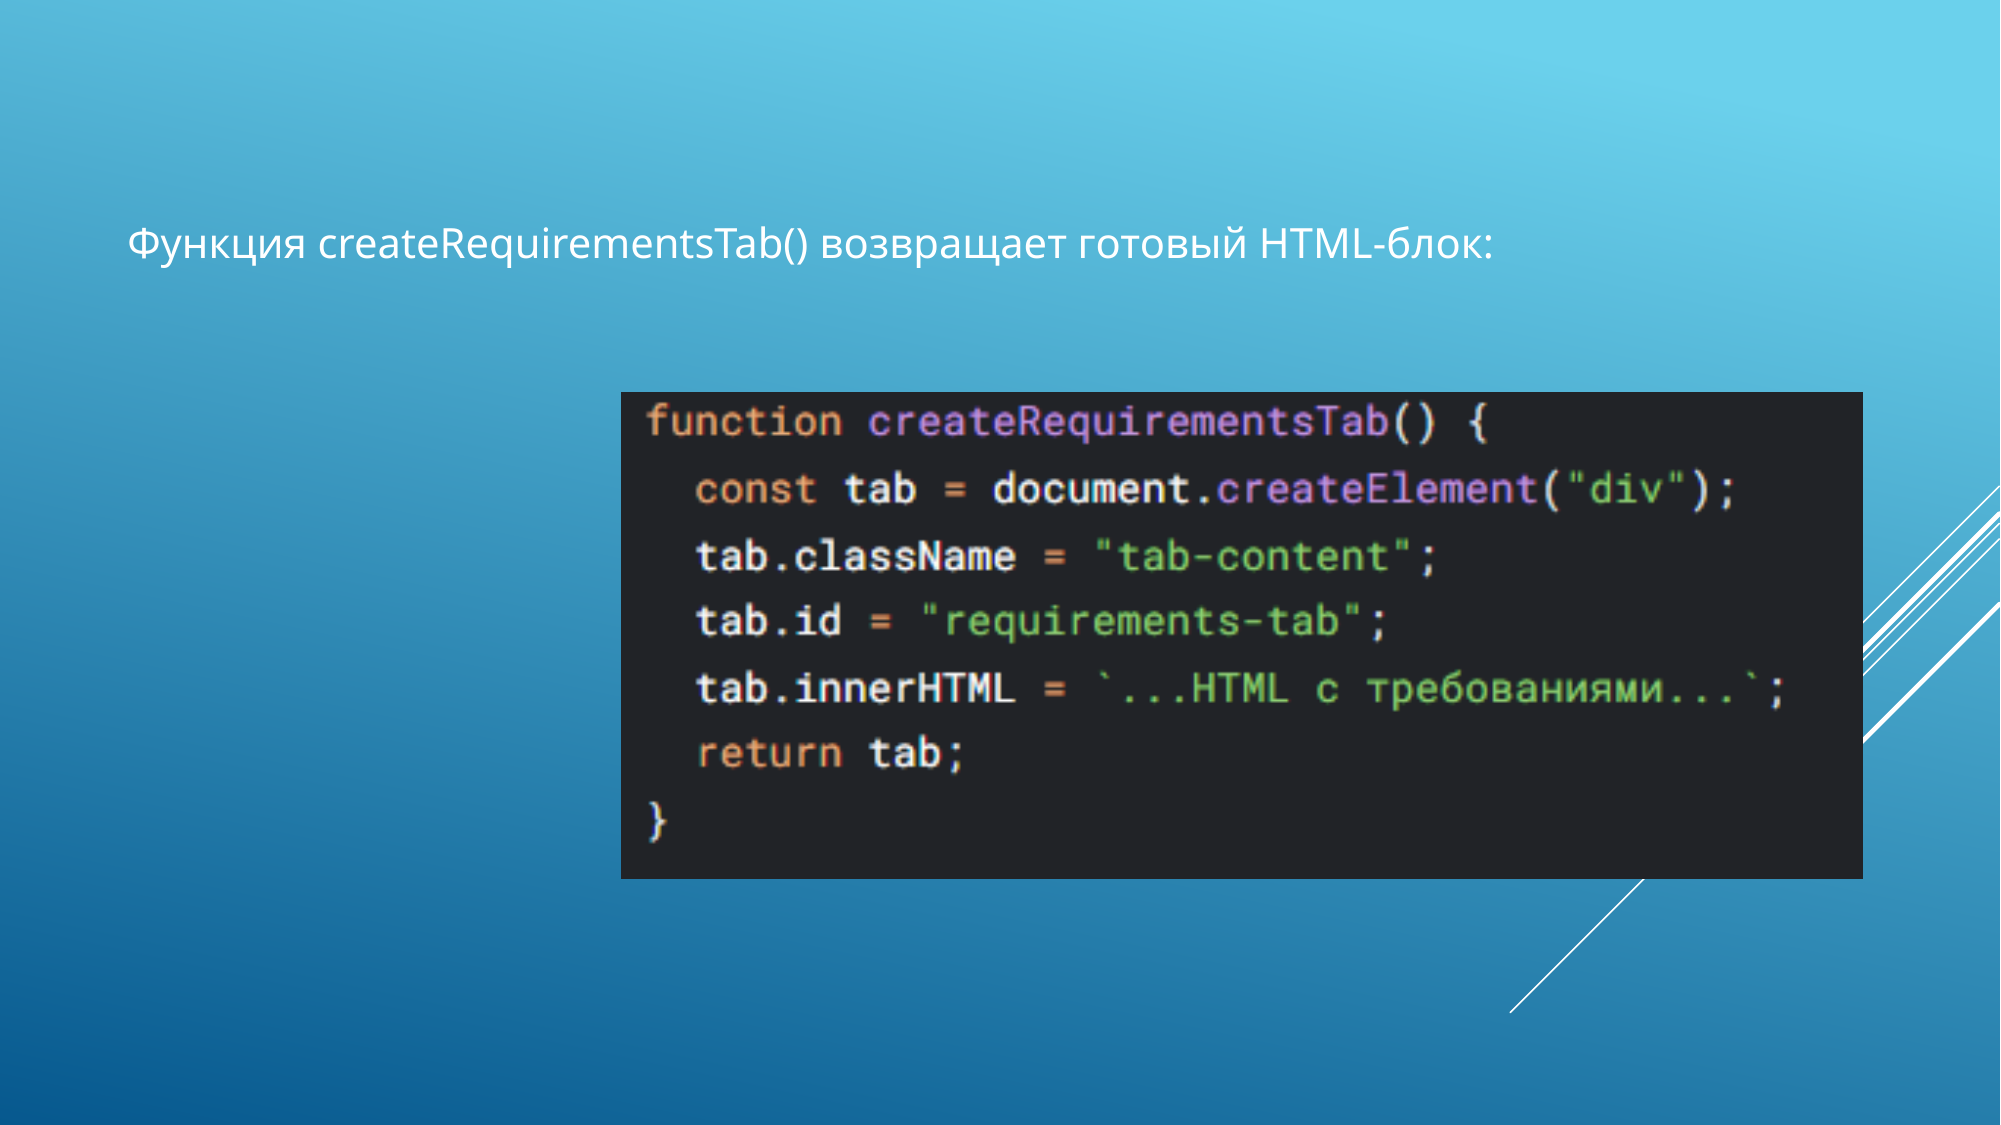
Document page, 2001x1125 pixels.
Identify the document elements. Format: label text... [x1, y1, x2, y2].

picture [620, 392, 1864, 880]
list Функция createRequirementsTab() возвращает готовый HTML-блок: [112, 112, 1513, 372]
